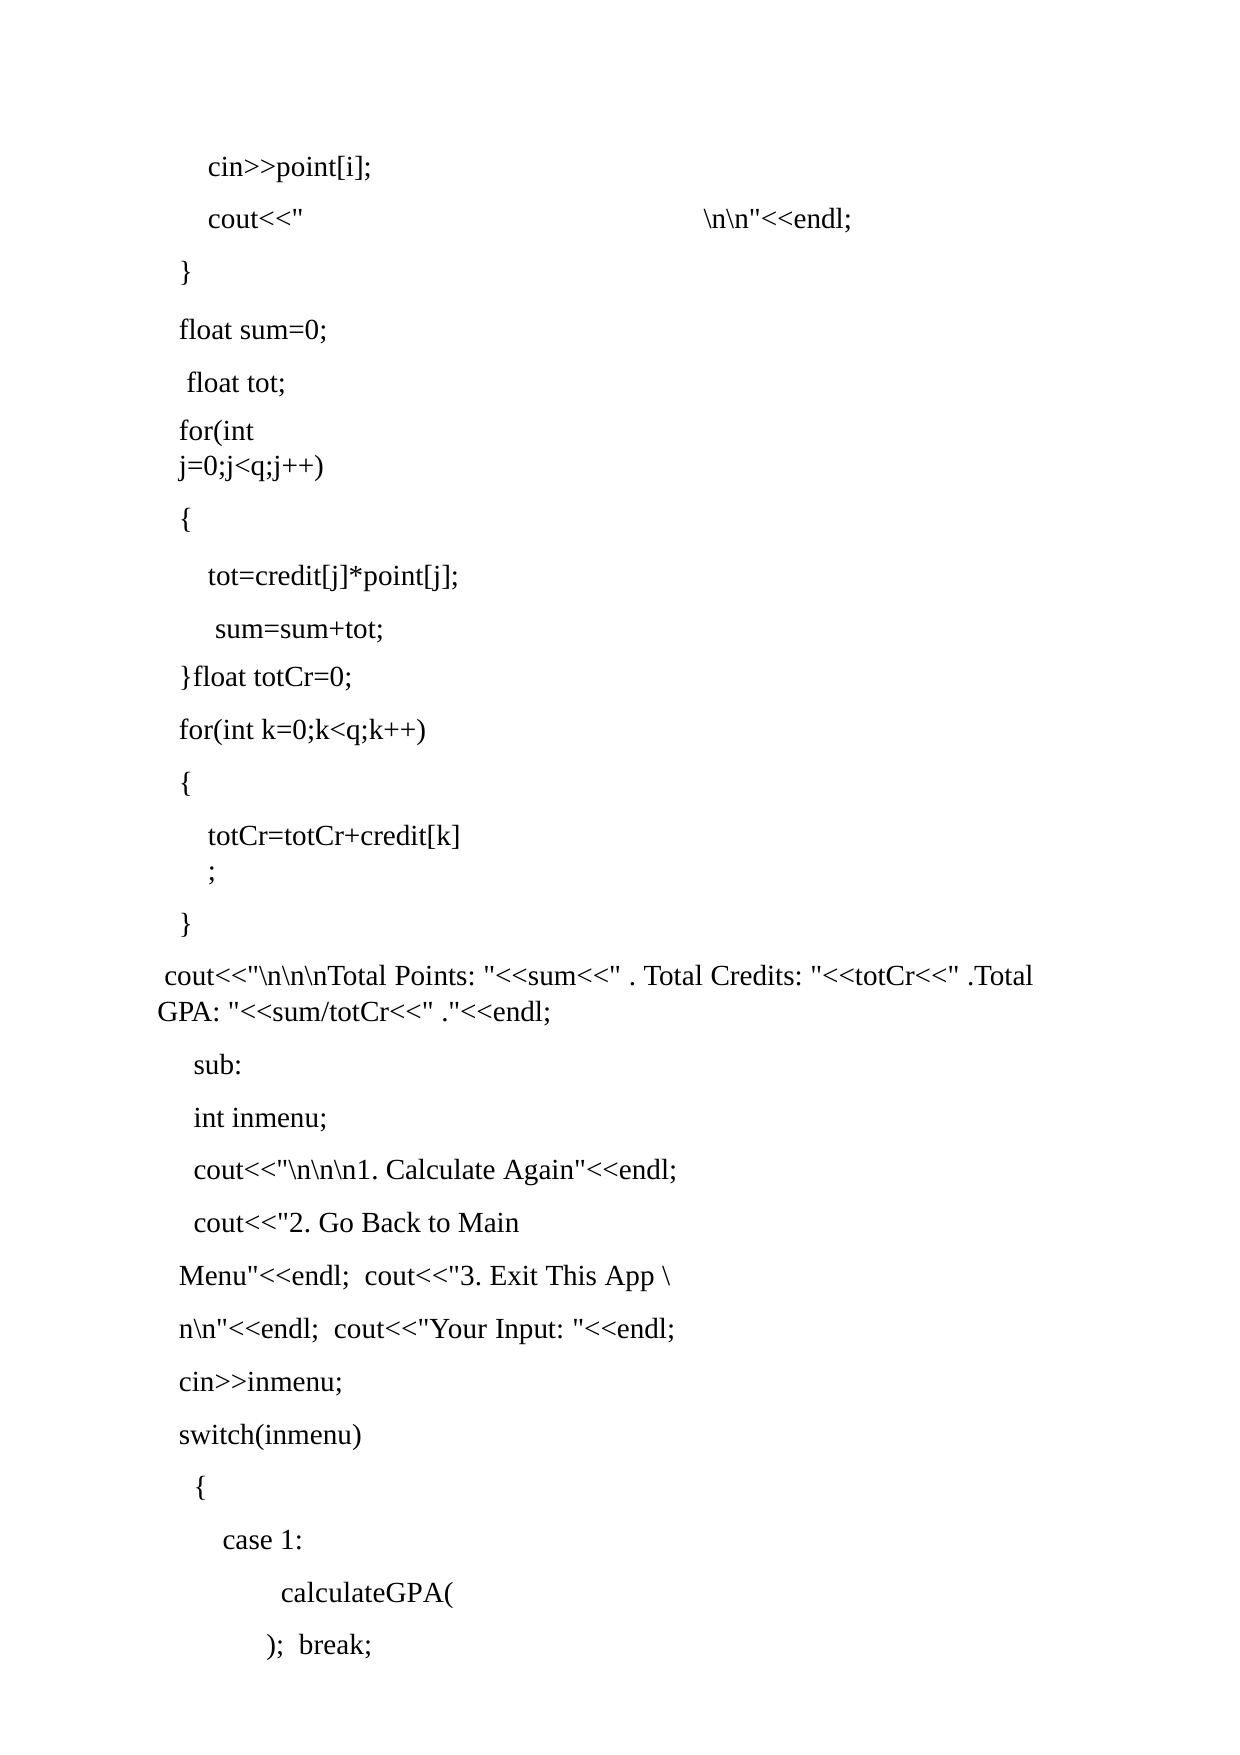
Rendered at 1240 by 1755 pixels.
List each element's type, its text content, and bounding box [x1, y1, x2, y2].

text_box cin>>point[i]; cout<<" \n\n"<<endl; } float sum=0; float tot; for(int j=0;j<q;j++) { tot=credit[j]*point[j]; sum=sum+tot; }float totCr=0; for(int k=0;k<q;k++) { totCr=totCr+credit[k]; } cout<<"\n\n\nTotal Points: "<<sum<<" . Total Credits: "<<totCr<<" .Total GPA: "<<sum/totCr<<" ."<<endl; sub: int inmenu; cout<<"\n\n\n1. Calculate Again"<<endl; cout<<"2. Go Back to Main Menu"<<endl; cout<<"3. Exit This App \n\n"<<endl; cout<<"Your Input: "<<endl; cin>>inmenu; switch(inmenu) { case 1: calculateGPA(); break; [147, 127, 1041, 1661]
